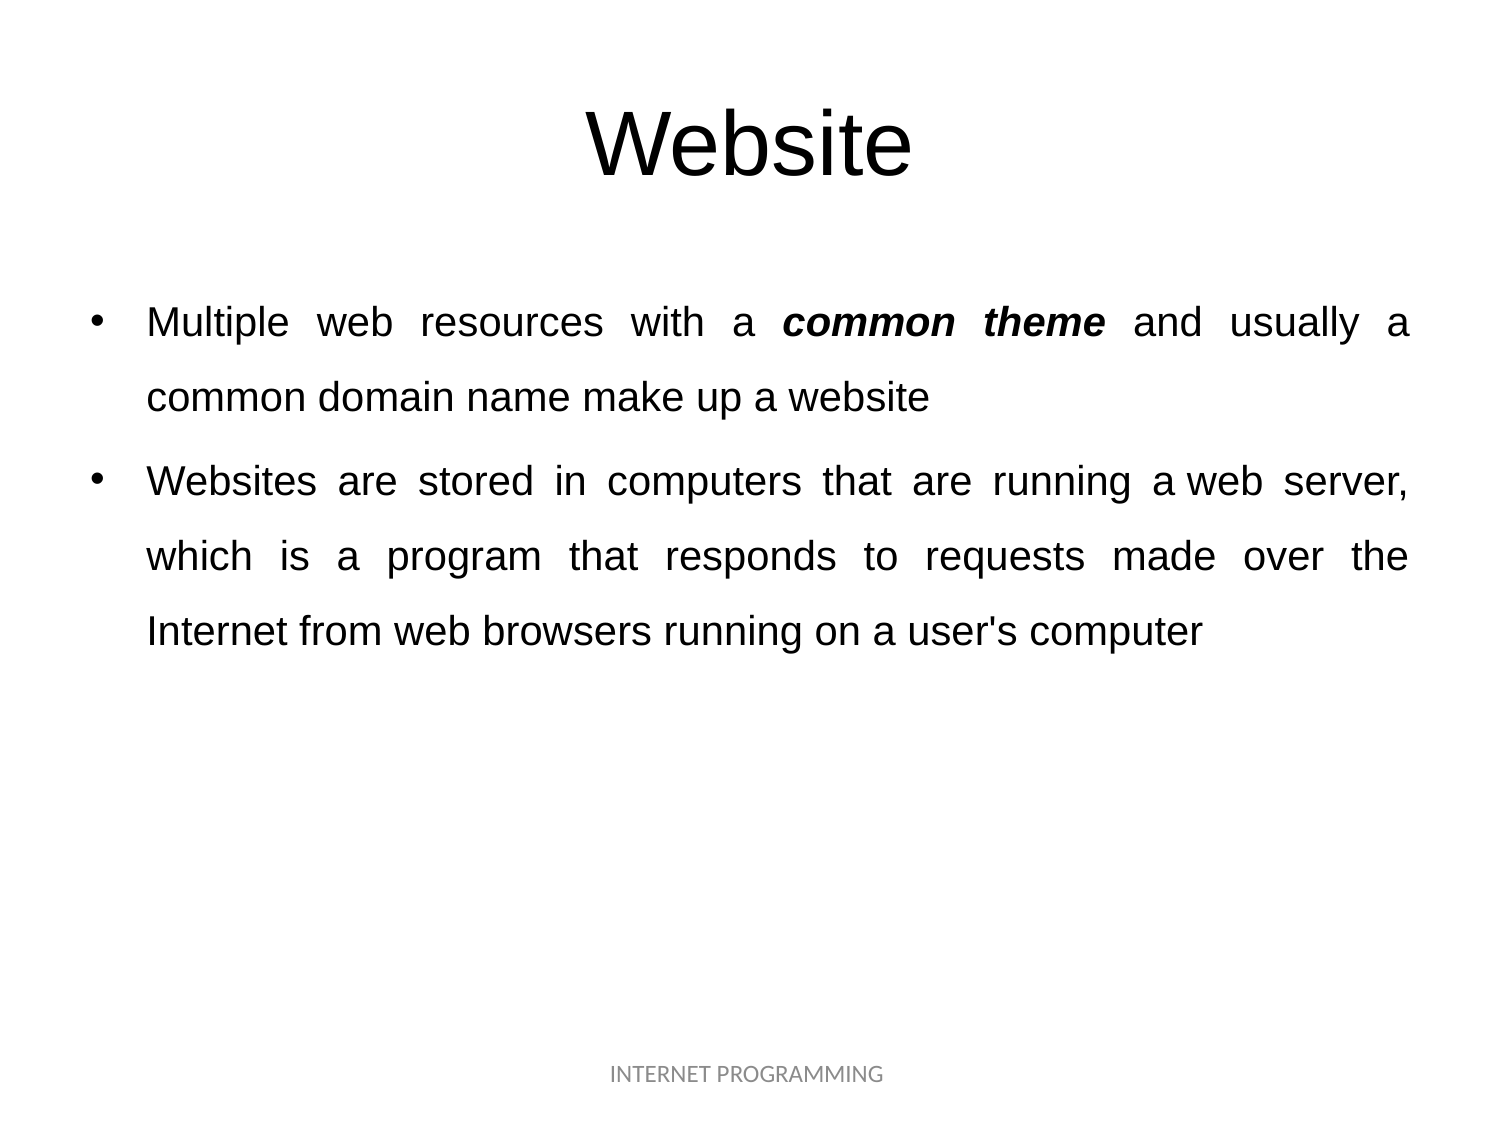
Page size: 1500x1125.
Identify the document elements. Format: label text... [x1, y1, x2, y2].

footer INTERNET PROGRAMMING [512, 1042, 988, 1103]
list Multiple web resources with a common theme and usually a common domain name make up a website Websites are stored in computers that are running a web server, which is a program that responds to requests made over the Internet from web browsers running on a user's computer [75, 262, 1425, 1005]
title Website [75, 45, 1425, 233]
